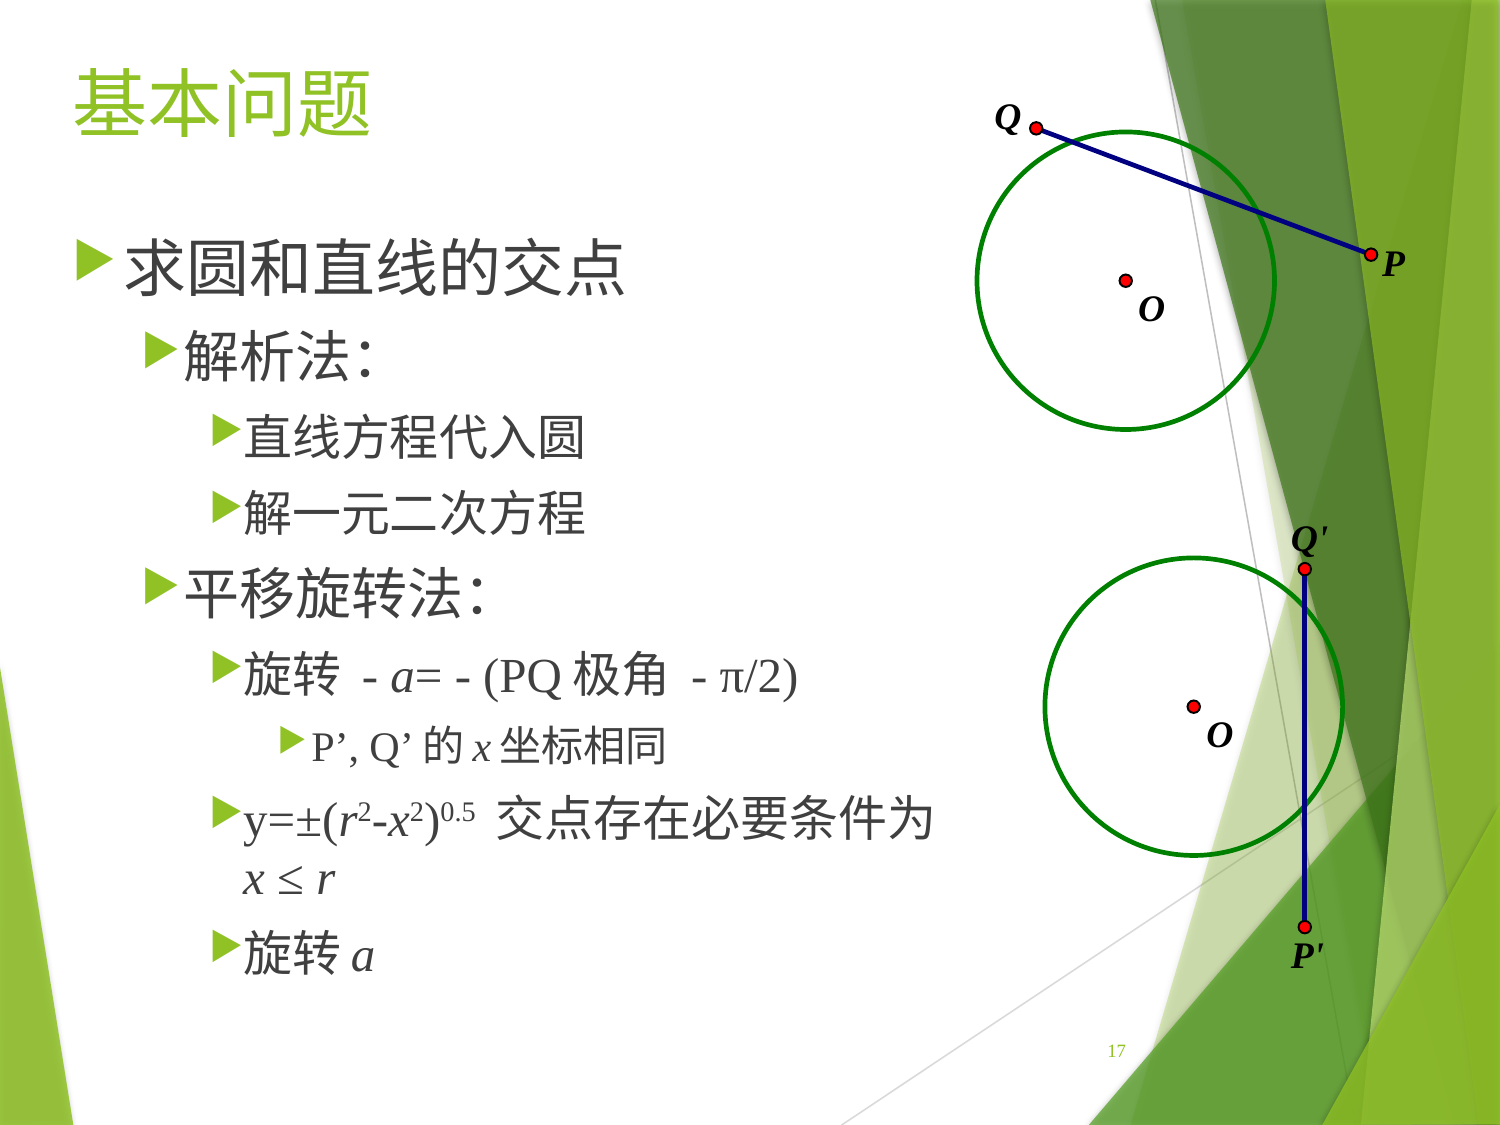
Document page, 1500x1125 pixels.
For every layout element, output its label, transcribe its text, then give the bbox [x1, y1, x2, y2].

slide_number 17 [1057, 1020, 1142, 1081]
list 求圆和直线的交点 解析法： 直线方程代入圆 解一元二次方程 平移旋转法： 旋转 - a= - (PQ极角 - π/2) P’, Q’的x坐标相同 y=±(r2-x2)0.5 交点存在必要条件为x ≤ r 旋转a [57, 221, 962, 995]
picture [961, 80, 1427, 446]
title 基本问题 [57, 49, 1190, 209]
picture [1028, 501, 1359, 995]
